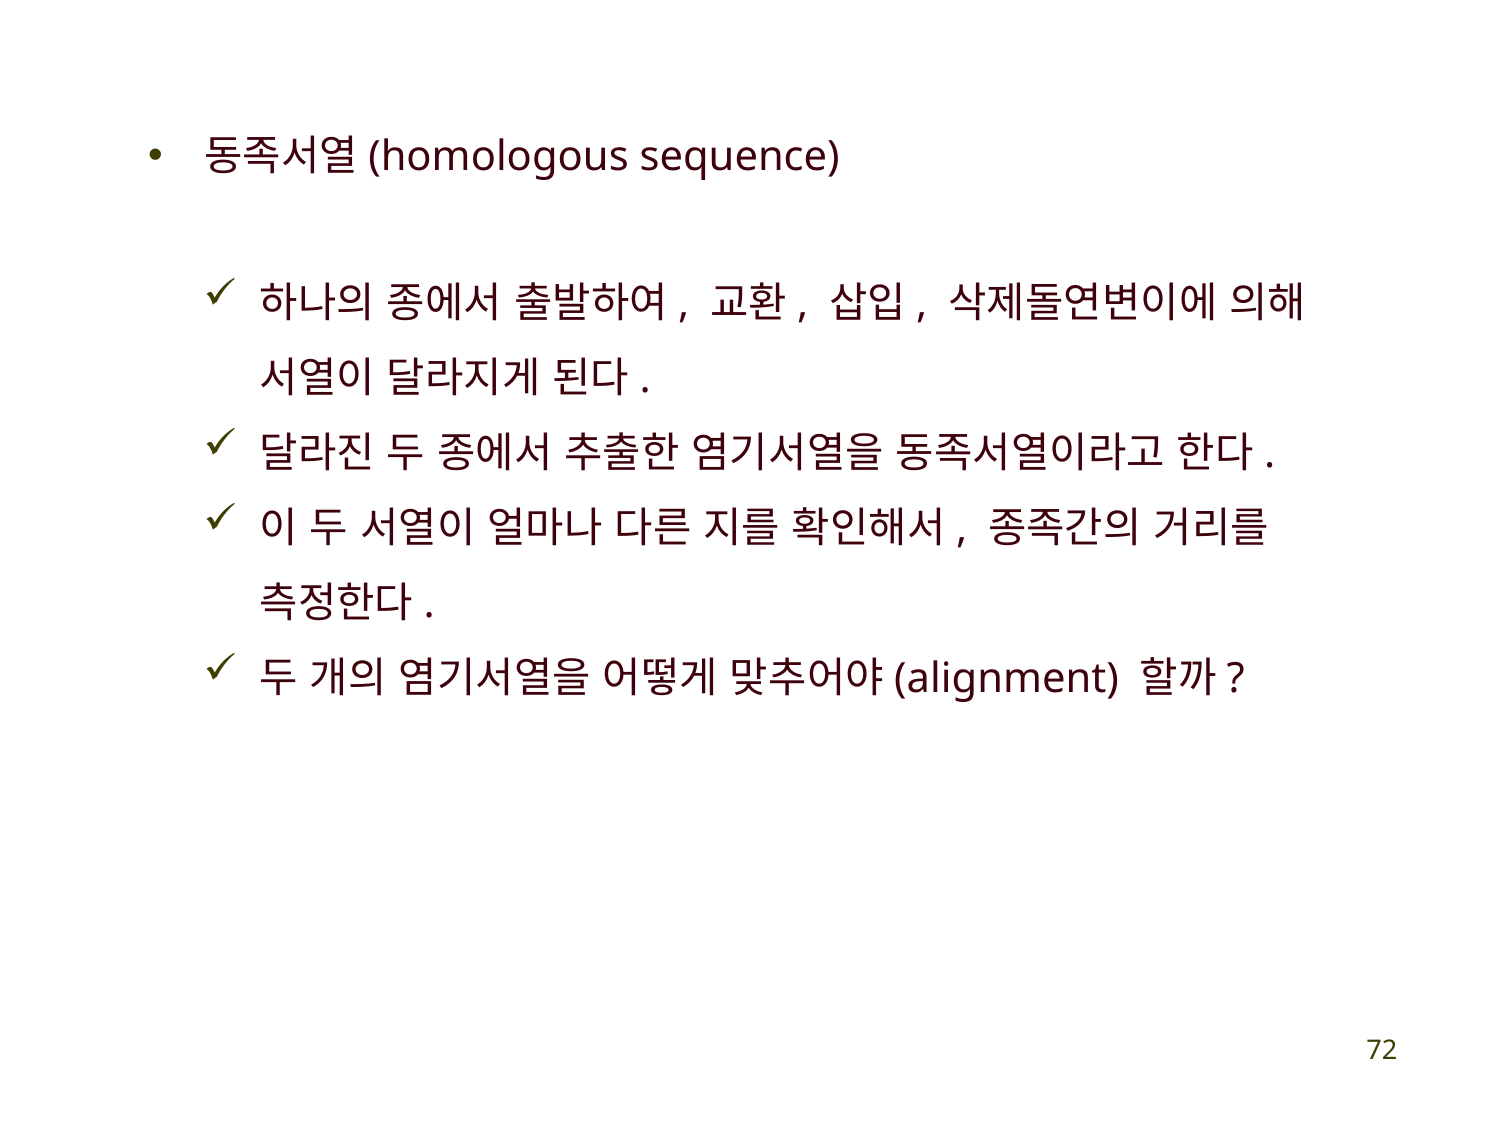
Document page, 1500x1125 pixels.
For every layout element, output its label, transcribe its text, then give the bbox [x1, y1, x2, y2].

slide_number 72 [1099, 1024, 1413, 1101]
text_box 하나의 종에서 출발하여, 교환, 삽입, 삭제돌연변이에 의해 서열이 달라지게 된다. 달라진 두 종에서 추출한 염기서열을 동족서열이라고 한다. 이 두 서열이 얼마나 다른 지를 확인해서, 종족간의 거리를 측정한다. 두 개의 염기서열을 어떻게 맞추어야(alignment) 할까? [188, 243, 1417, 709]
text_box 동족서열(homologous sequence) [133, 113, 855, 187]
